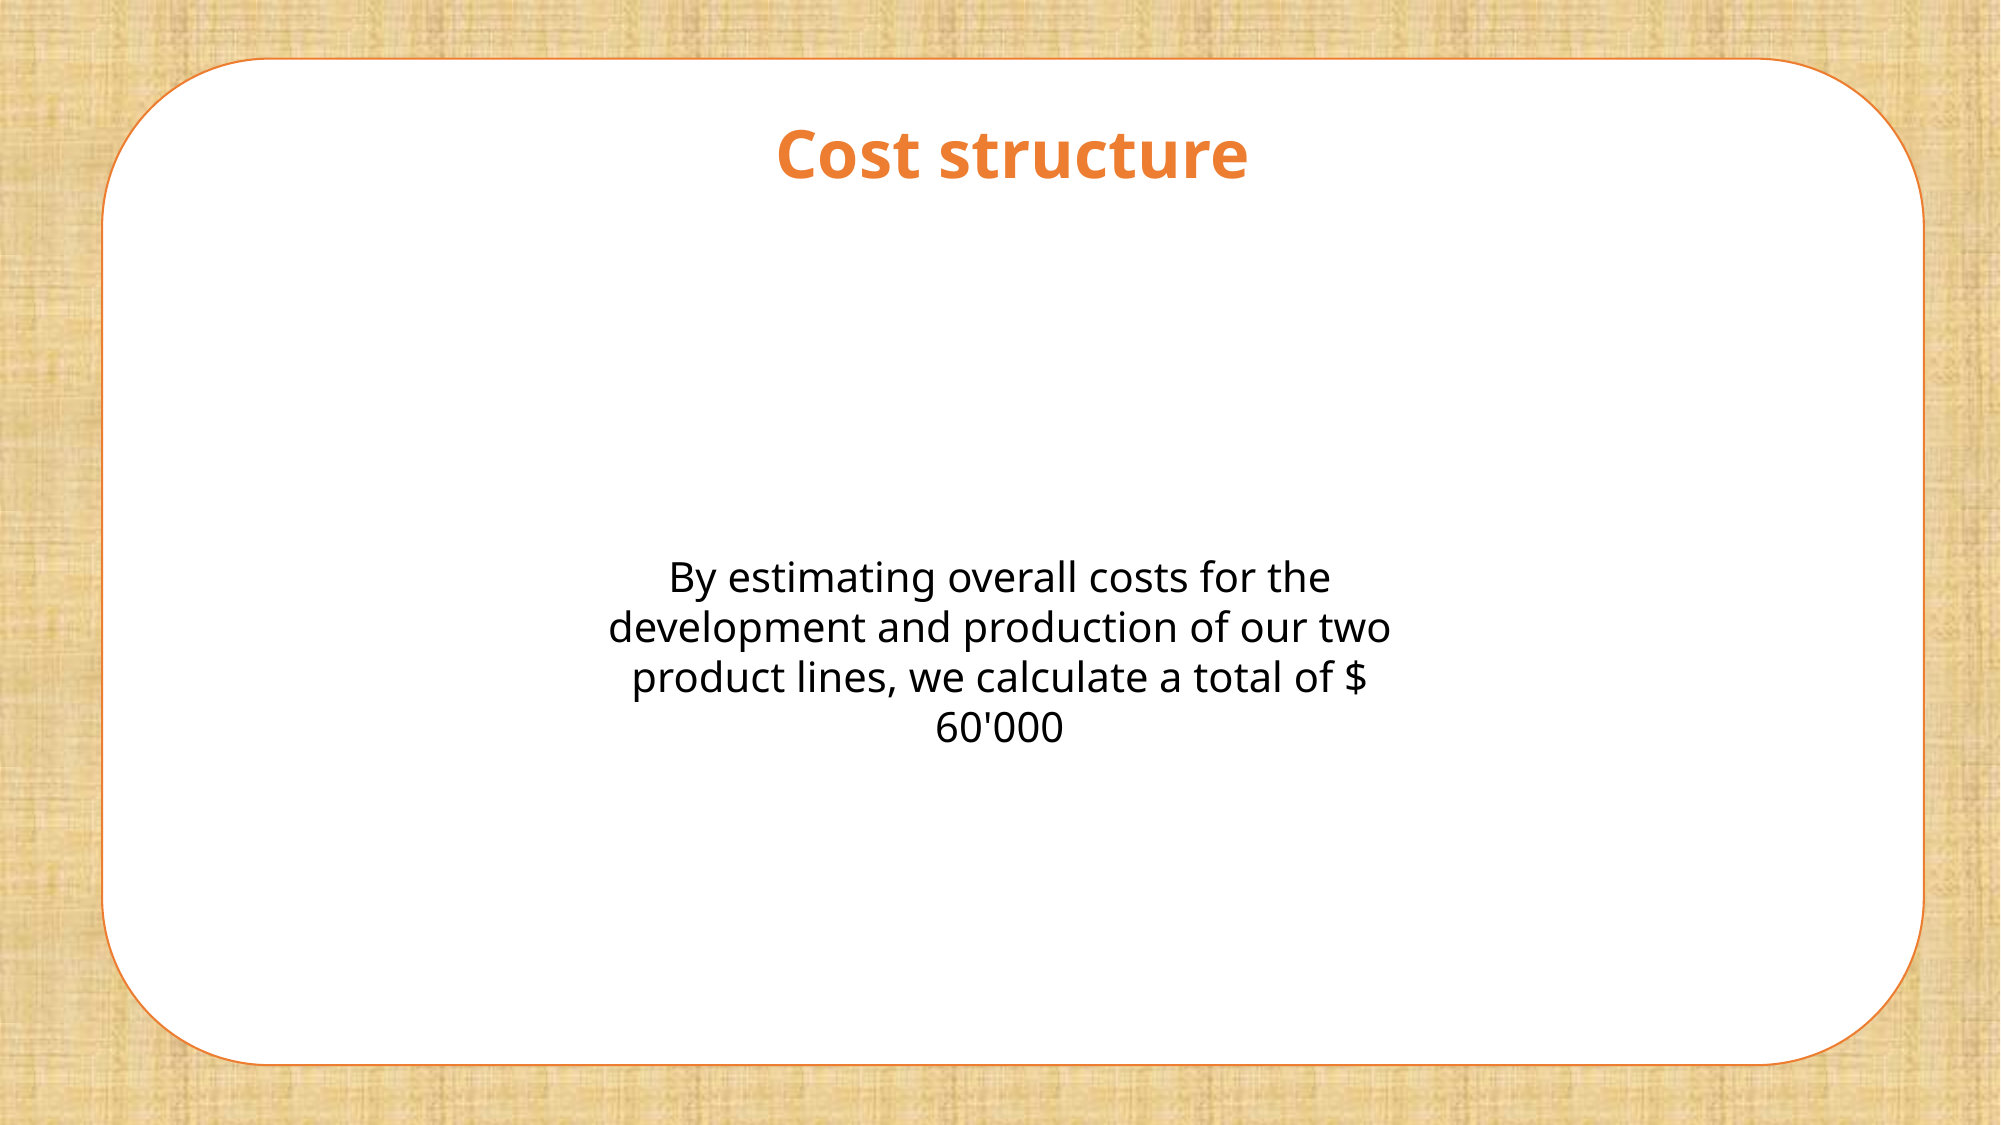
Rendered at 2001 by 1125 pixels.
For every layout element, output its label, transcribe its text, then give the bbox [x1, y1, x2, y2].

text_box Cost structure [588, 104, 1438, 200]
text_box [101, 57, 1925, 1067]
text_box By estimating overall costs for the development and production of our two product lines, we calculate a total of $ 60'000 [574, 543, 1425, 759]
picture [0, 0, 2001, 1125]
